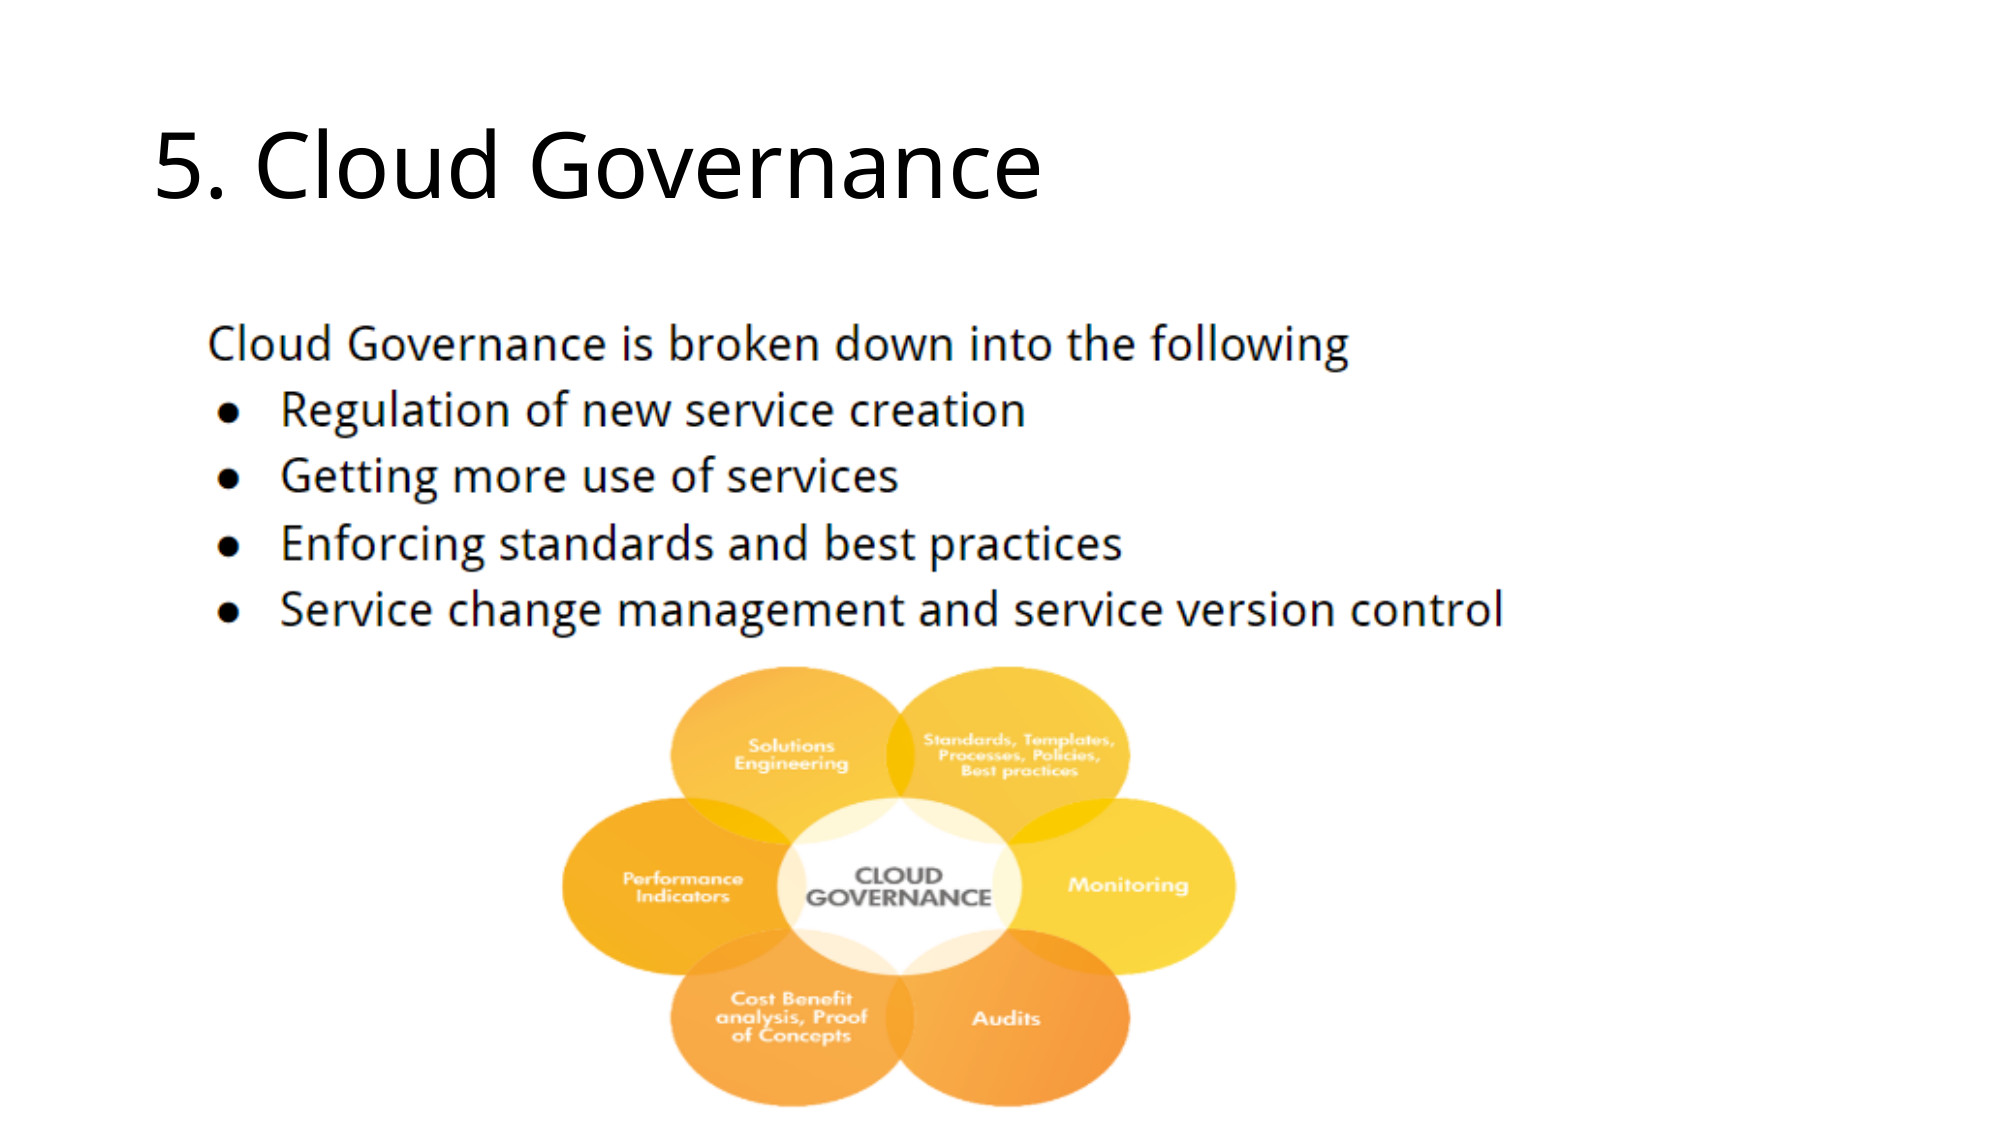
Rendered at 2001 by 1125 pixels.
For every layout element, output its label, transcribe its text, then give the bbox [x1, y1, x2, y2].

picture [189, 299, 1528, 1115]
title 5. Cloud Governance [137, 59, 1863, 278]
